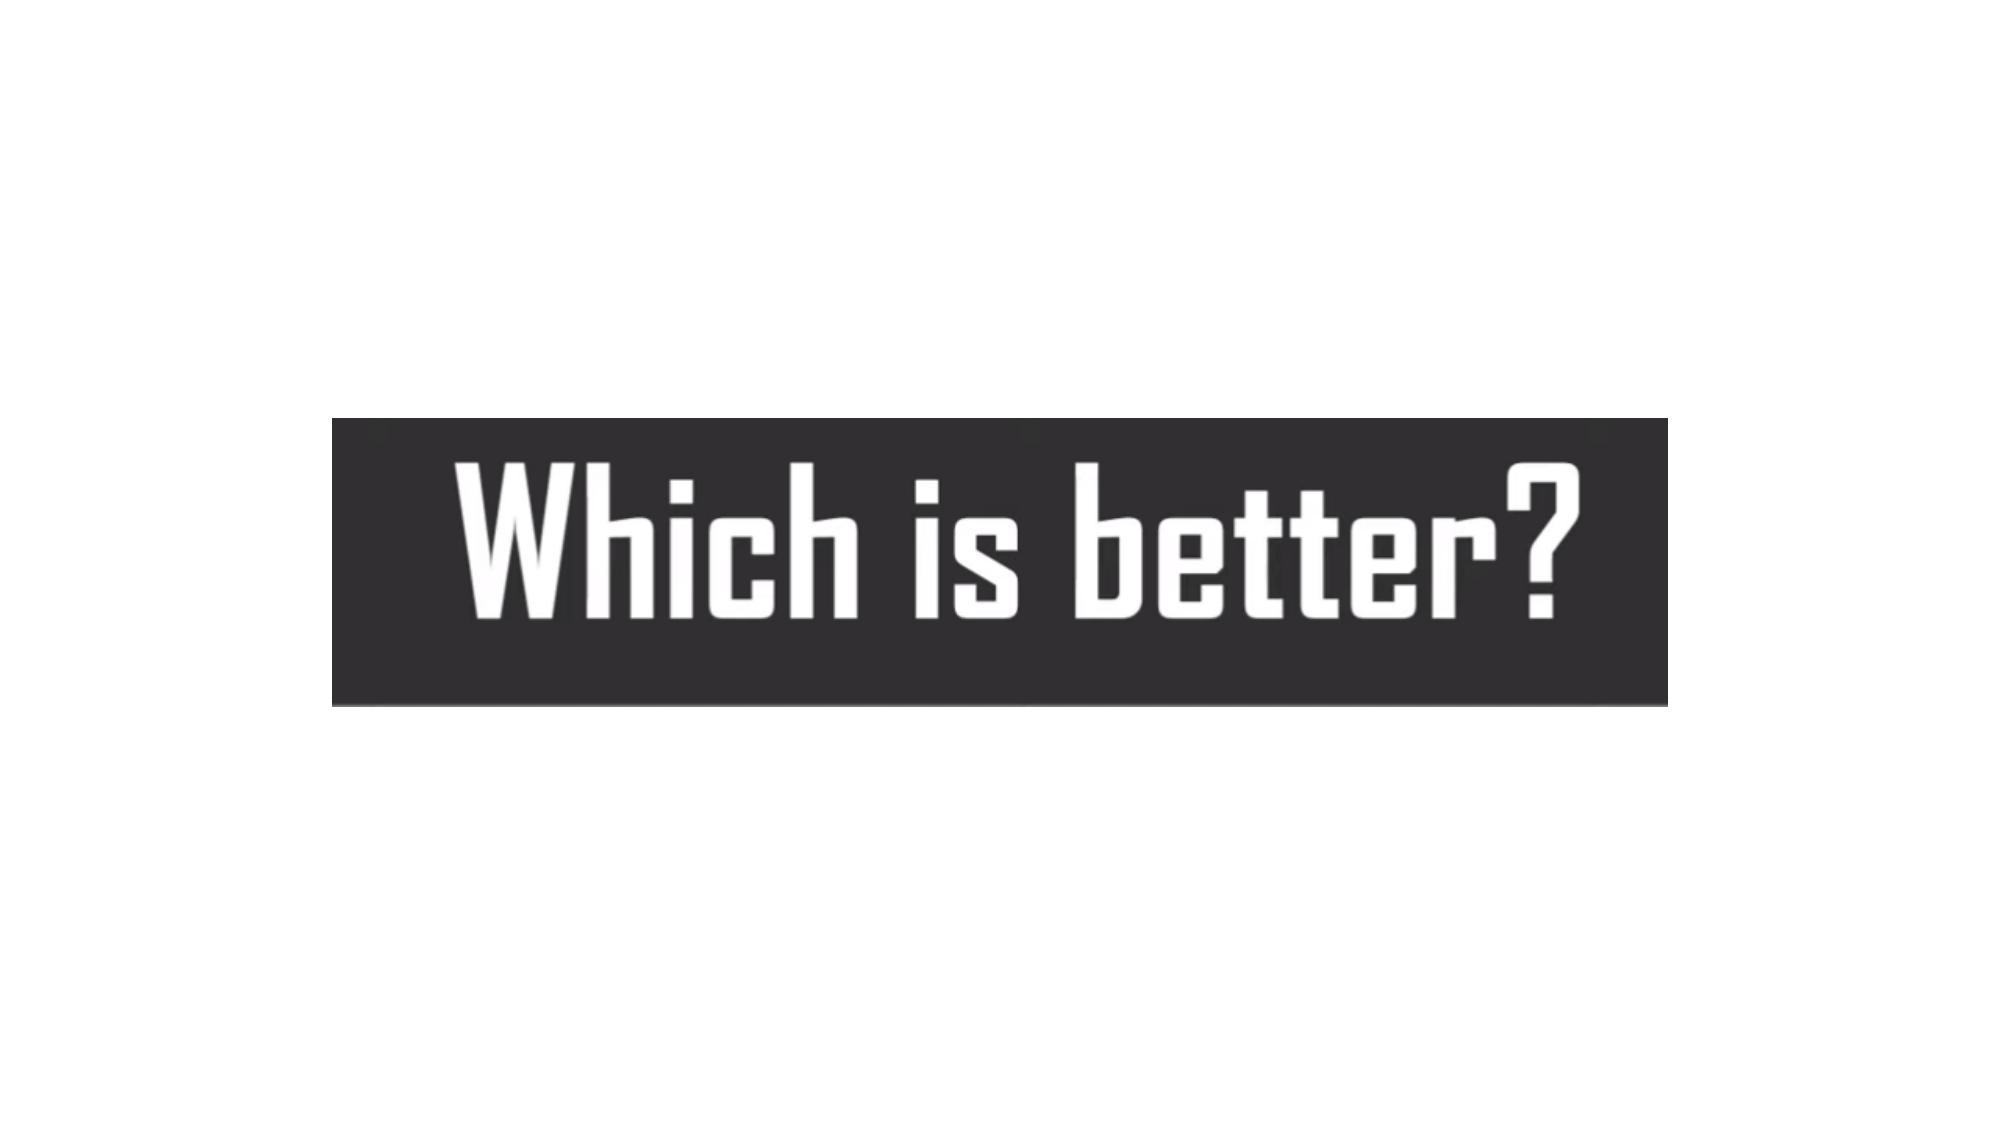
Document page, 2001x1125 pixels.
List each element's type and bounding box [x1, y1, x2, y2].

picture [331, 418, 1668, 707]
